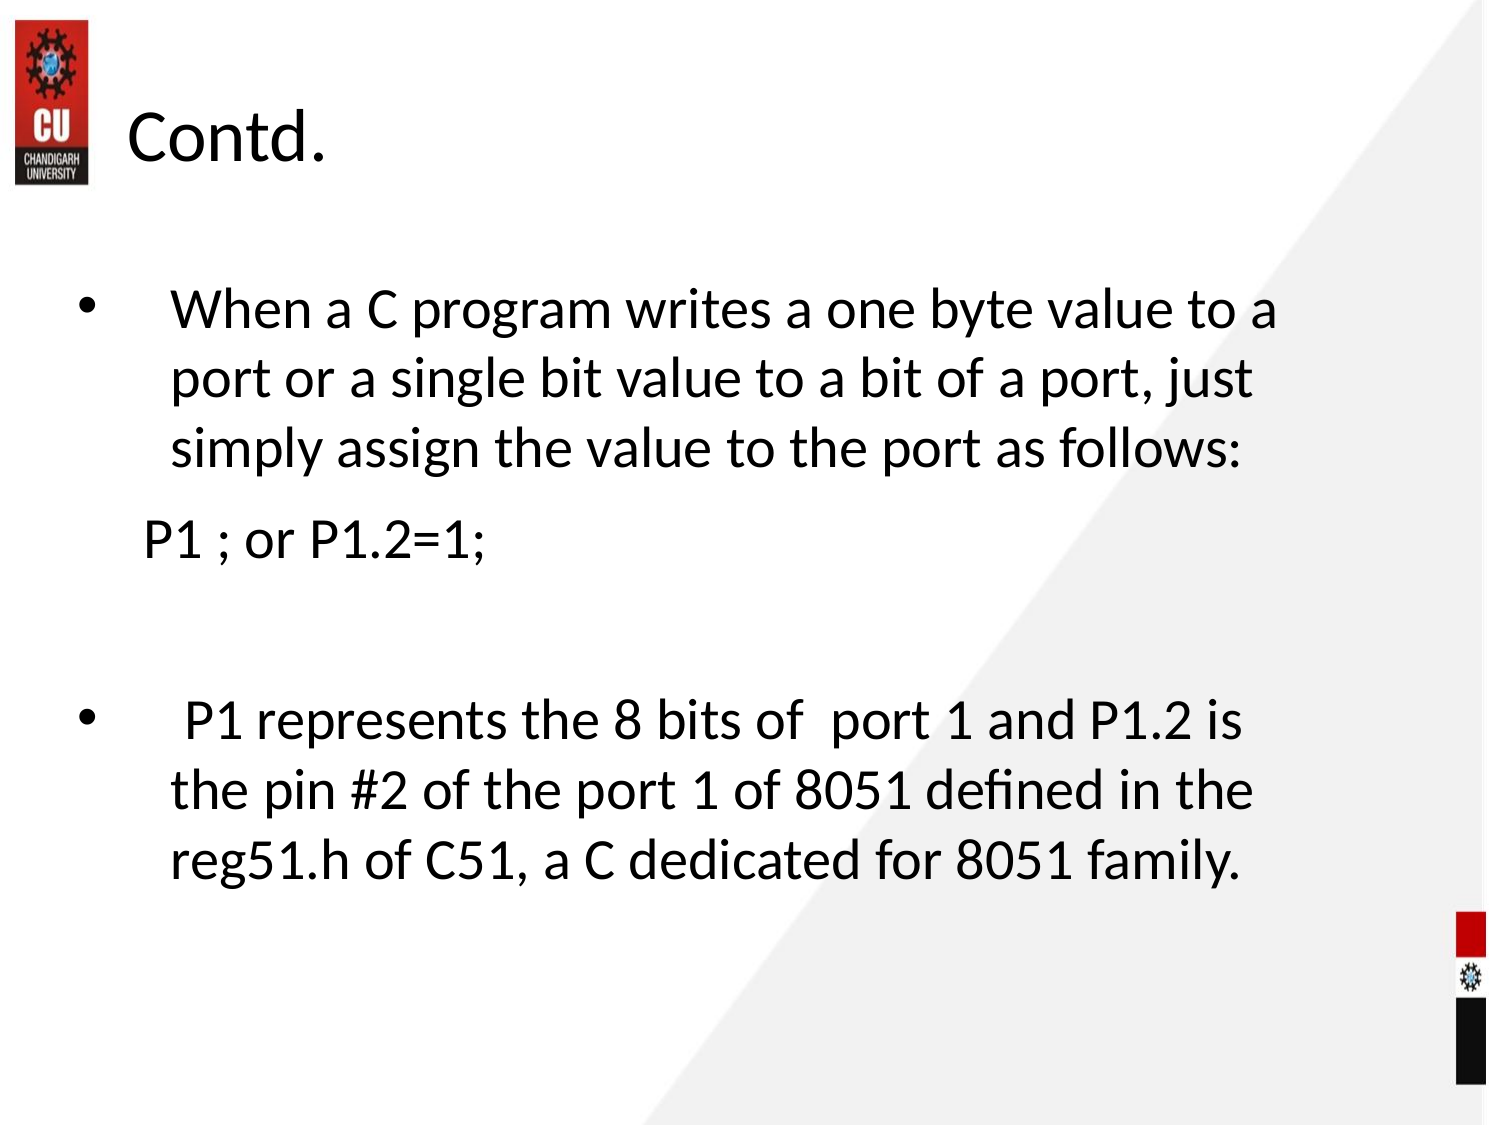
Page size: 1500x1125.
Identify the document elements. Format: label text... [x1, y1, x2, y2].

text_box Contd. [112, 37, 1388, 238]
text_box When a C program writes a one byte value to a port or a single bit value to a bit of a port, just simply assign the value to the port as follows: P1 ; or P1.2=1; P1 represents the 8 bits of port 1 and P1.2 is the pin #2 of the port 1 of 8051 defined in the reg51.h of C51, a C dedicated for 8051 family. [62, 262, 1350, 1005]
picture [0, 0, 1500, 1125]
